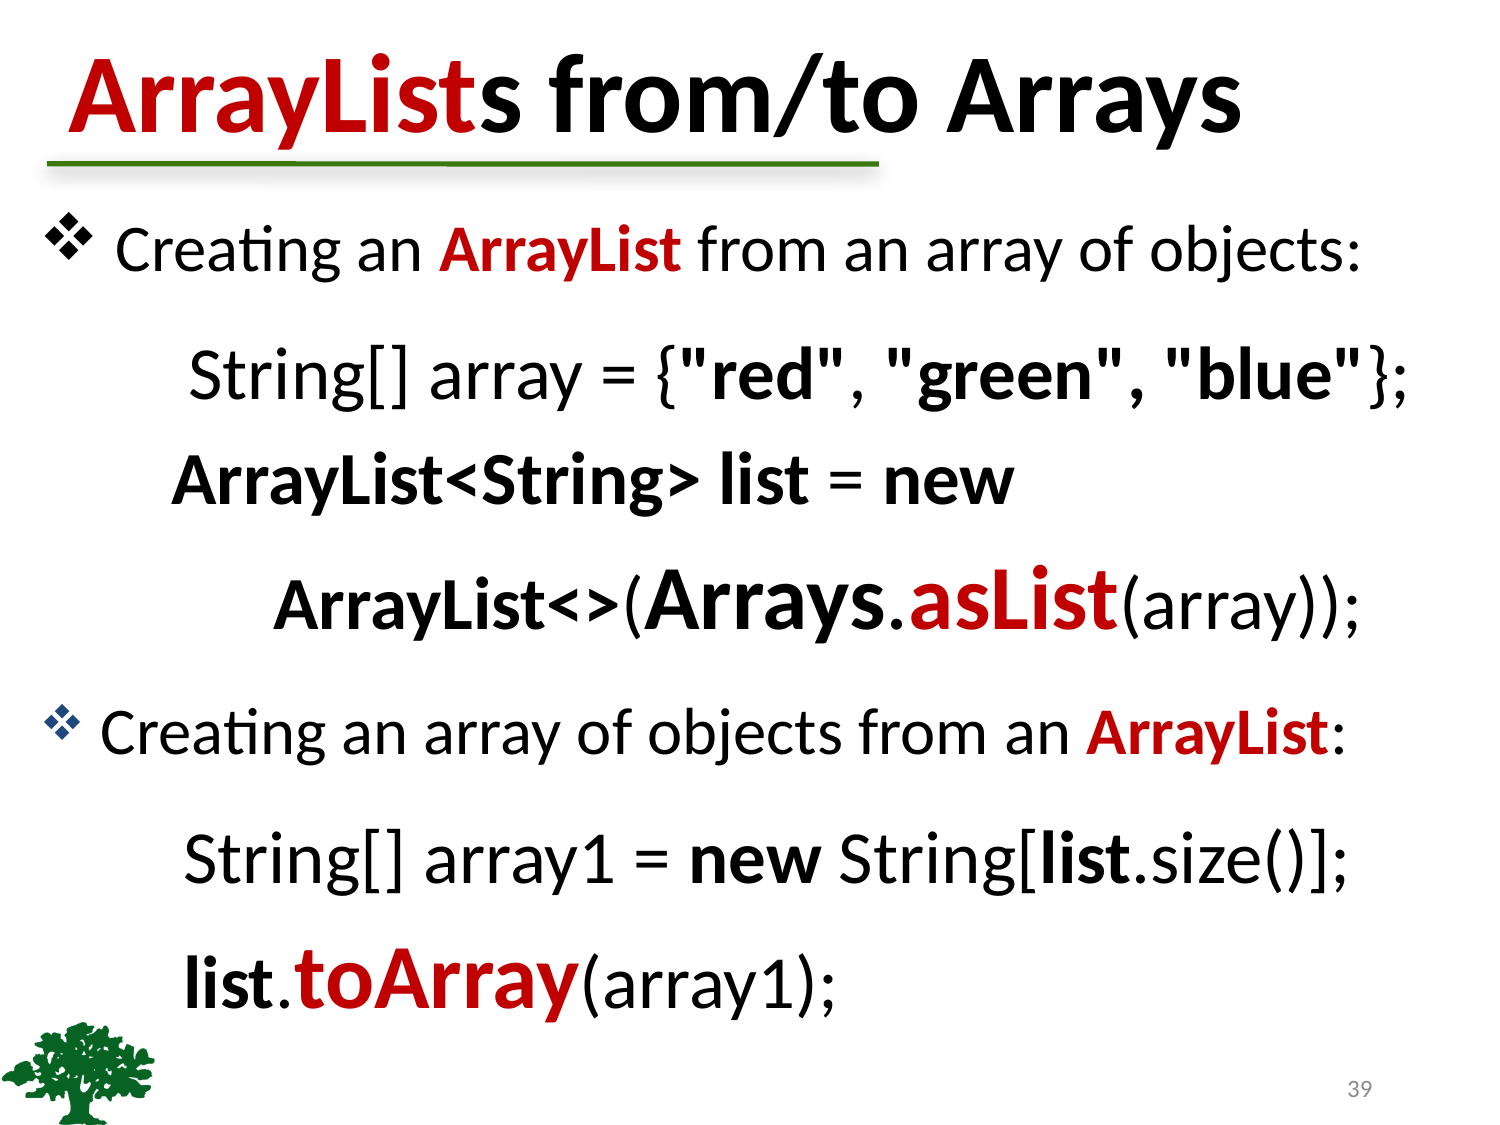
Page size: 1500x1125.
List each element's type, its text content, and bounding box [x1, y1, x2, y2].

list Creating an ArrayList from an array of objects: String[] array = {"red", "green", "blue"}; ArrayList<String> list = new ArrayList<>(Arrays.asList(array)); [24, 196, 1476, 371]
picture [0, 1021, 157, 1125]
list Creating an ArrayList from an array of objects: String[] array = {"red", "green", "blue"}; ArrayList<String> list = new ArrayList<>(Arrays.asList(array)); [24, 372, 1476, 610]
text_box Creating an array of objects from an ArrayList: String[] array1 = new String[list.size()]; list.toArray(array1); [24, 680, 1475, 1025]
slide_number 39 [1074, 1049, 1388, 1125]
title ArrayLists from/to Arrays [52, 24, 1388, 151]
